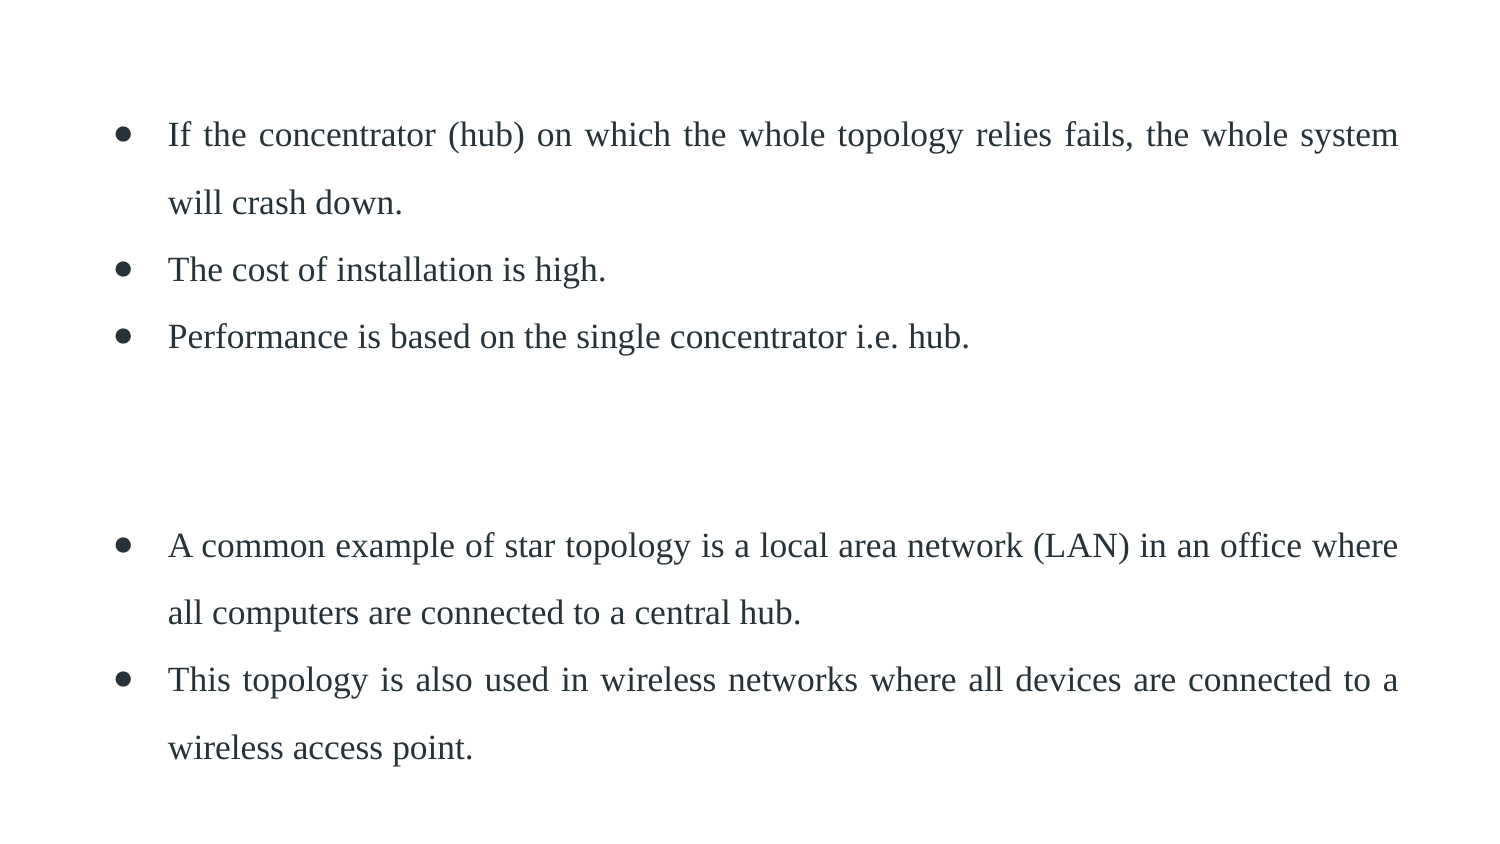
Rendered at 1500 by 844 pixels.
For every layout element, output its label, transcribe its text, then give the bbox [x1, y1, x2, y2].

text_box If the concentrator (hub) on which the whole topology relies fails, the whole system will crash down. The cost of installation is high. Performance is based on the single concentrator i.e. hub. A common example of star topology is a local area network (LAN) in an office where all computers are connected to a central hub. This topology is also used in wireless networks where all devices are connected to a wireless access point. [40, 71, 1415, 782]
